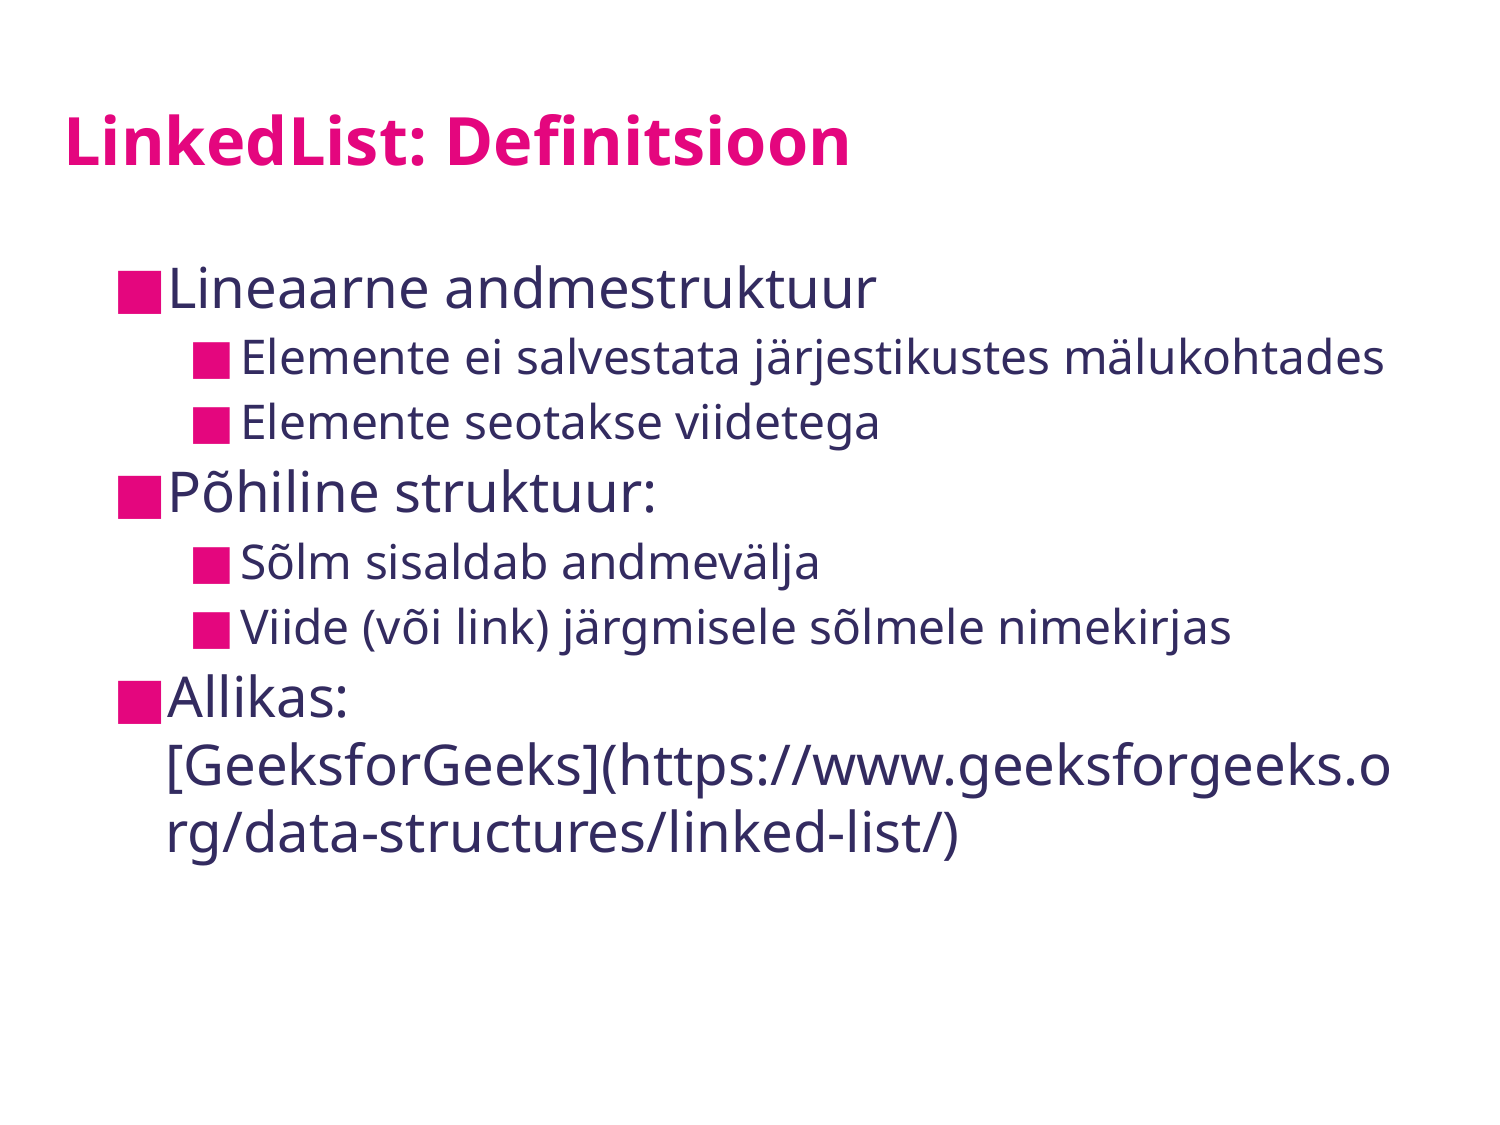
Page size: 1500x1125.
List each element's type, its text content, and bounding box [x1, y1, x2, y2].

title LinkedList: Definitsioon [48, 45, 1399, 233]
list Lineaarne andmestruktuur Elemente ei salvestata järjestikustes mälukohtades Elemente seotakse viidetega Põhiline struktuur: Sõlm sisaldab andmevälja Viide (või link) järgmisele sõlmele nimekirjas Allikas: [GeeksforGeeks](https://www.geeksforgeeks.org/data-structures/linked-list/) [75, 244, 1425, 987]
